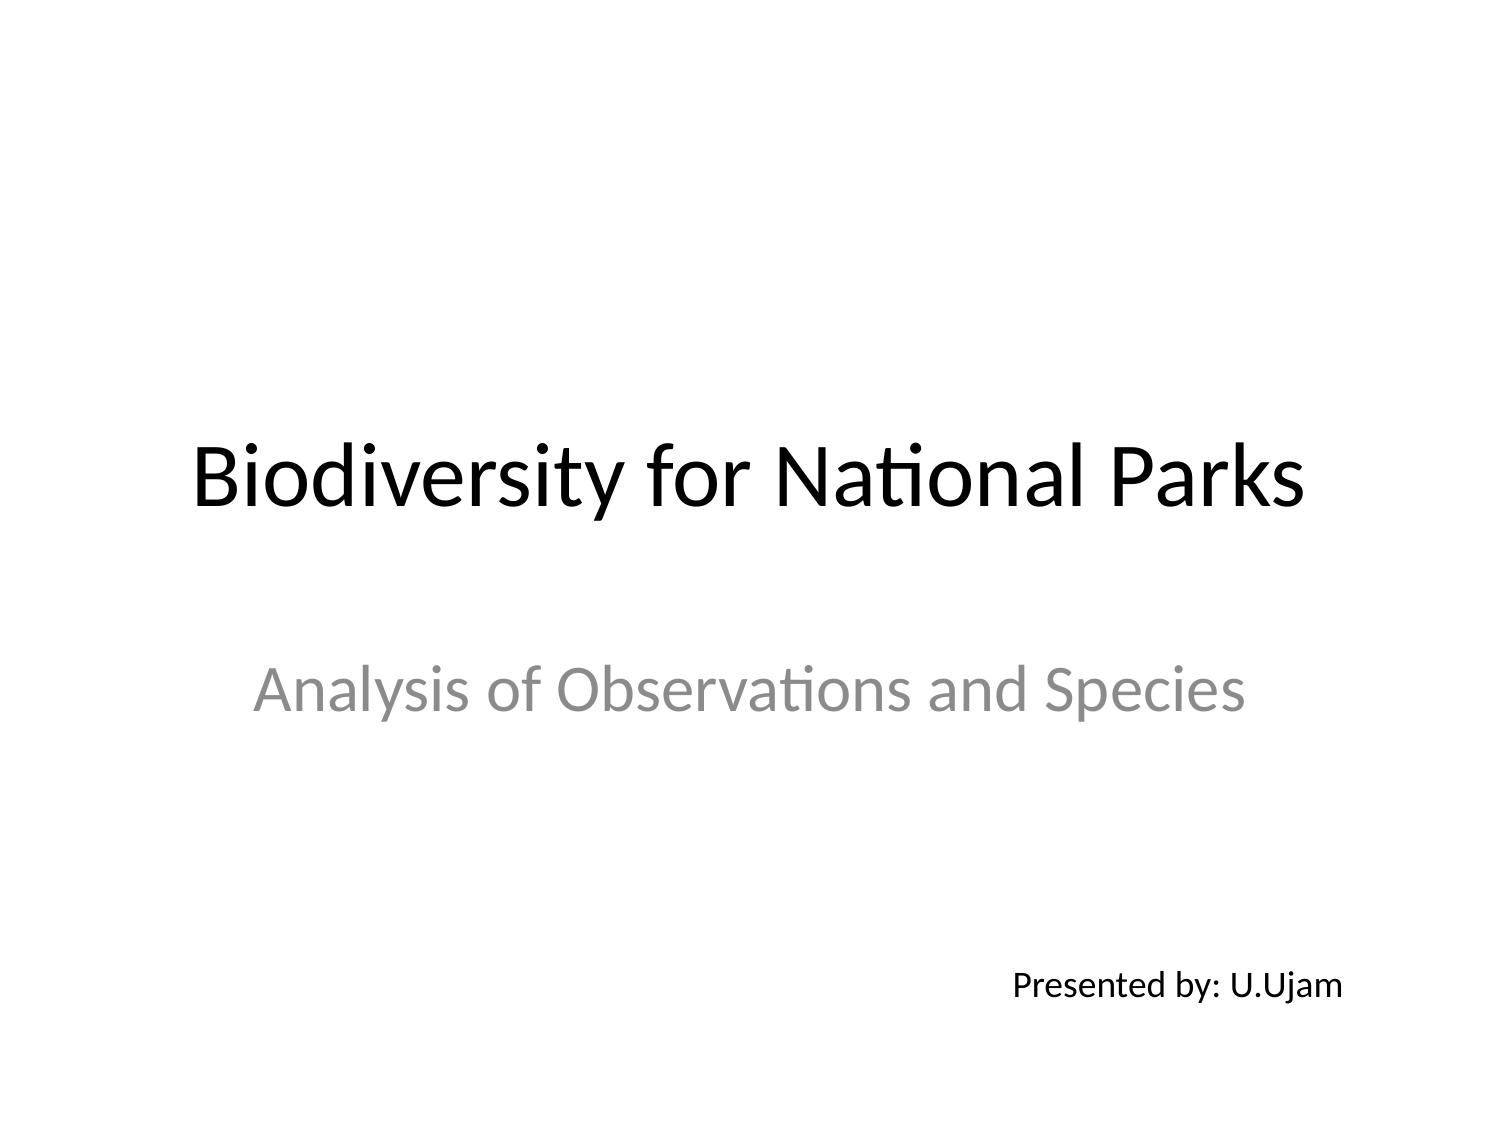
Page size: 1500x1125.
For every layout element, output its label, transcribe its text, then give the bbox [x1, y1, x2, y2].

subtitle Analysis of Observations and Species [225, 637, 1275, 925]
title Biodiversity for National Parks [112, 349, 1388, 591]
text_box Presented by: U.Ujam [998, 952, 1459, 1012]
